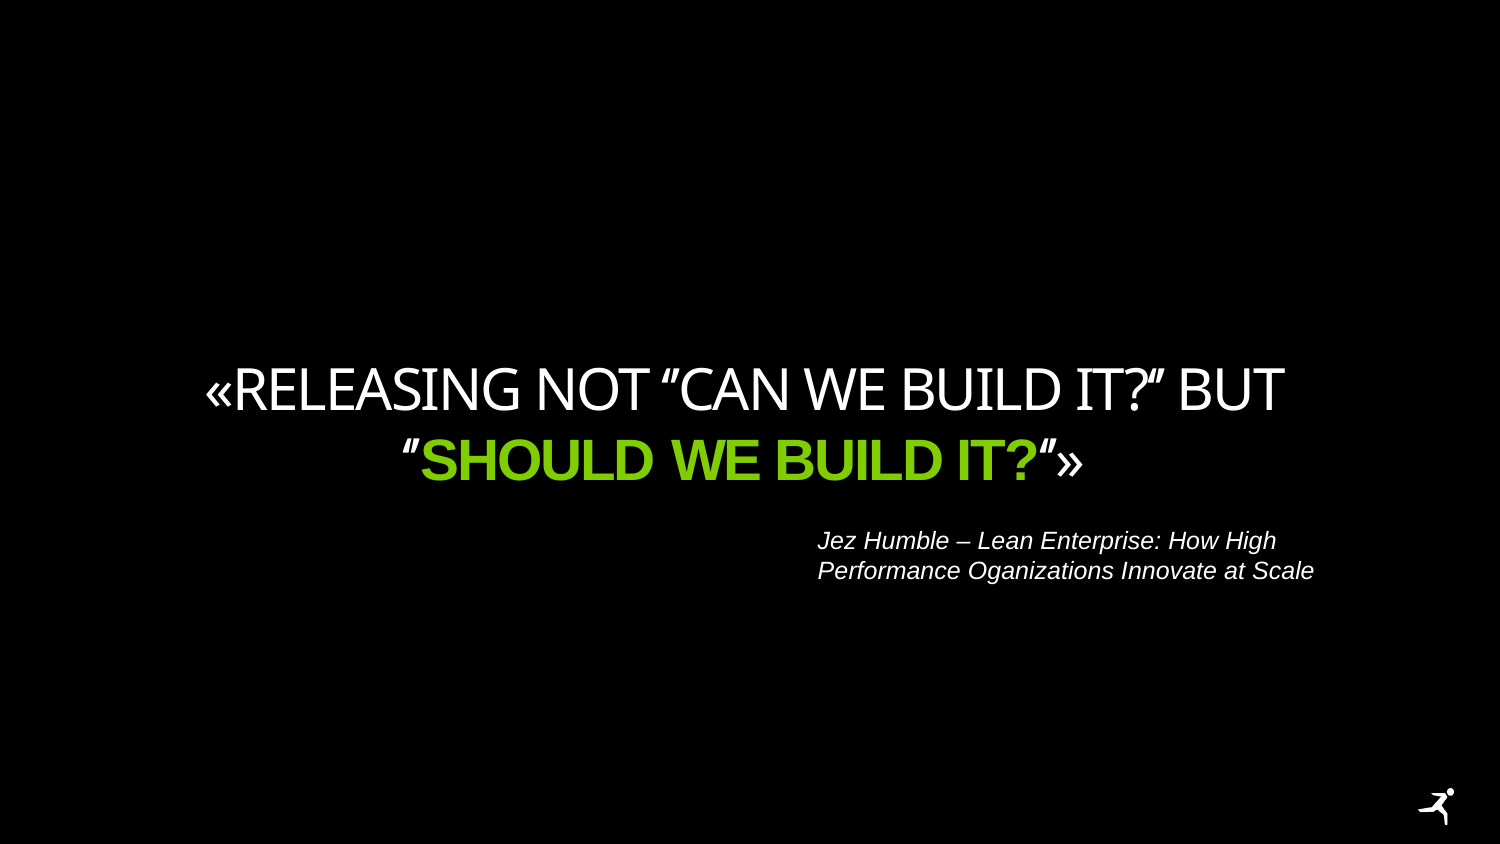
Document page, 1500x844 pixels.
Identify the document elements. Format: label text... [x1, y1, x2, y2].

picture [1418, 788, 1454, 825]
text_box Jez Humble – Lean Enterprise: How High Performance Oganizations Innovate at Scale [802, 517, 1367, 592]
title «releasing not ‘’can we build it?‘’ but ‘’should we build it?‘’» [145, 314, 1358, 523]
